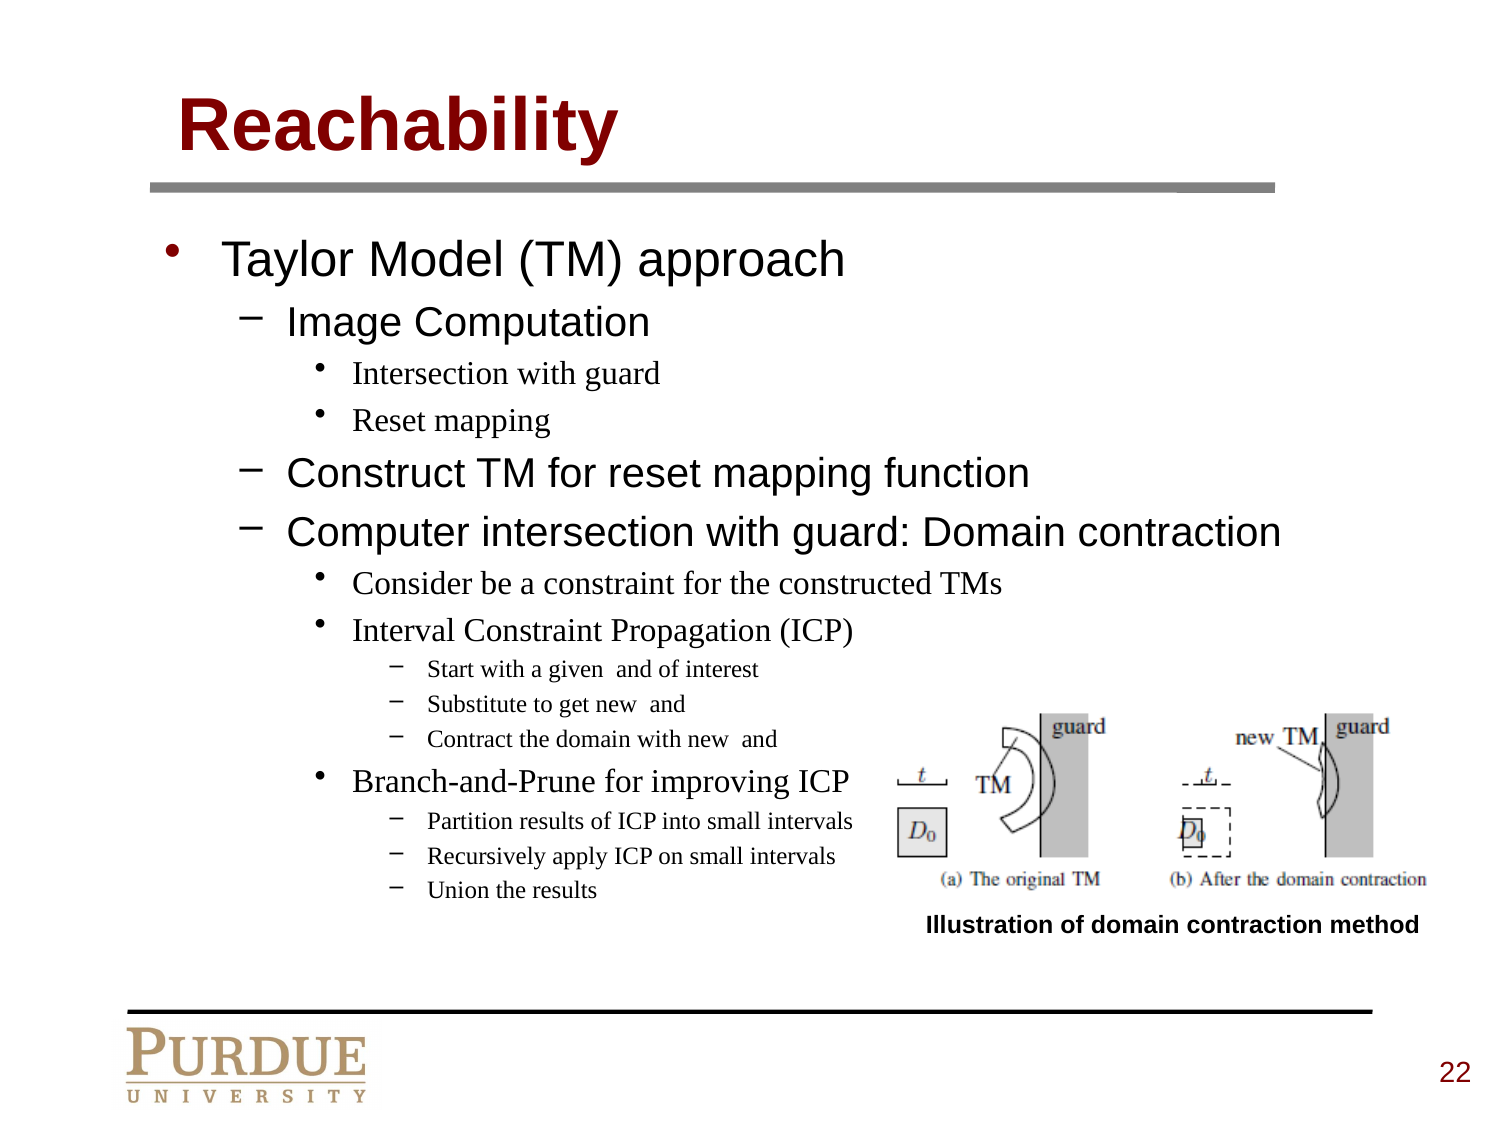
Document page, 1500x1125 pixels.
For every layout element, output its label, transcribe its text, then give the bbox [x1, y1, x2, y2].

title Reachability [162, 62, 1322, 179]
picture [111, 1019, 382, 1110]
slide_number 22 [1321, 1045, 1487, 1122]
text_box Illustration of domain contraction method [892, 921, 1455, 946]
picture [849, 662, 1455, 915]
